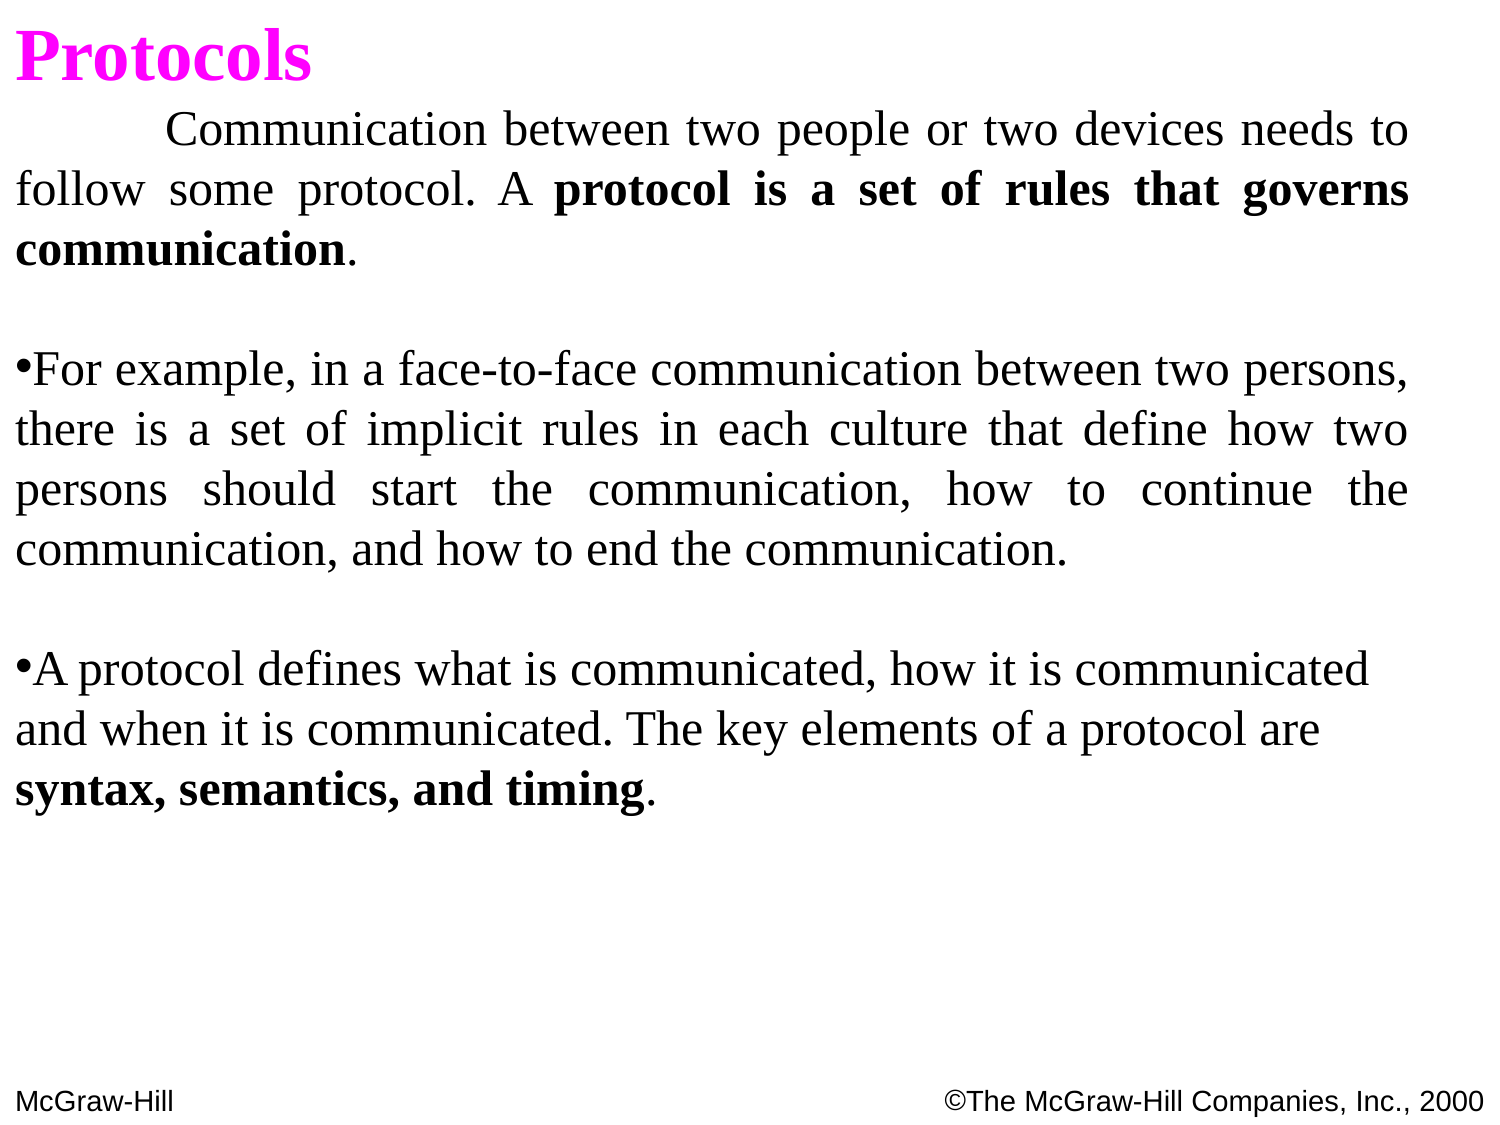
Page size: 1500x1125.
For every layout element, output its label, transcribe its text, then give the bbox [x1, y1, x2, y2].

text_box Protocols Communication between two people or two devices needs to follow some protocol. A protocol is a set of rules that governs communication. For example, in a face-to-face communication between two persons, there is a set of implicit rules in each culture that define how two persons should start the communication, how to continue the communication, and how to end the communication. A protocol defines what is communicated, how it is communicated and when it is communicated. The key elements of a protocol are syntax, semantics, and timing. [0, 0, 1425, 824]
